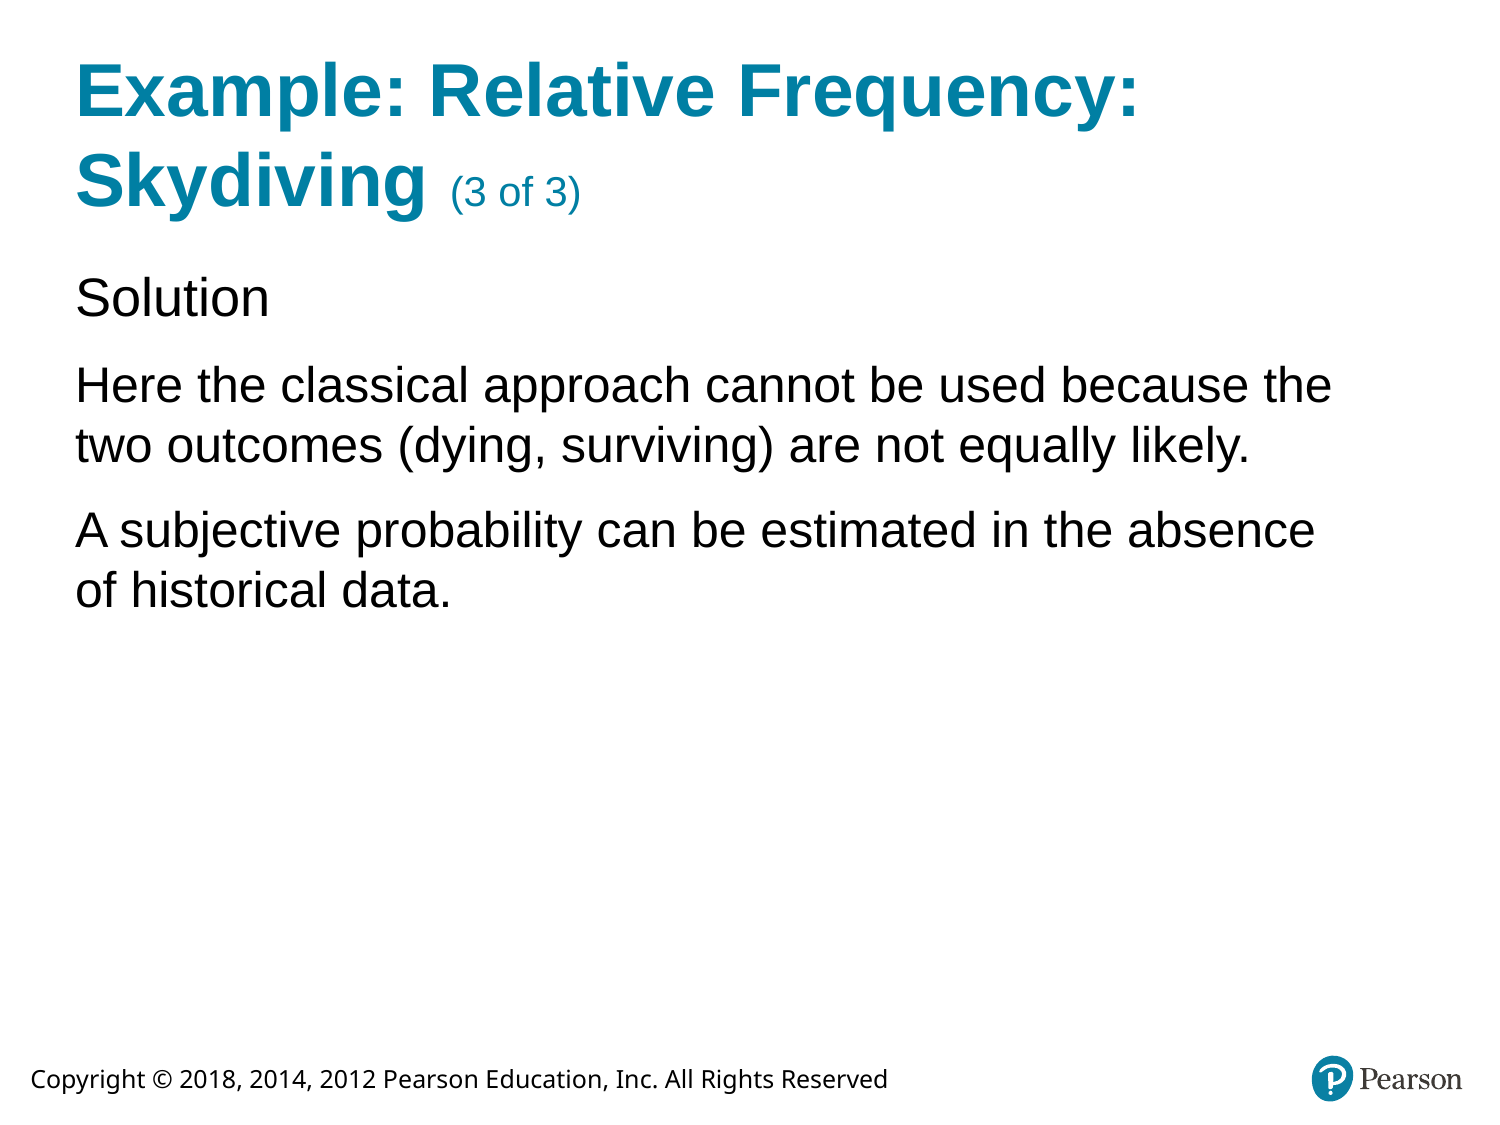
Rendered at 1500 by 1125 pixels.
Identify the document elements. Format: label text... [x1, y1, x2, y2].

title Example: Relative Frequency: Skydiving (3 of 3) [75, 41, 1463, 221]
list Solution Here the classical approach cannot be used because the two outcomes (dying, surviving) are not equally likely. A subjective probability can be estimated in the absence of historical data. [75, 262, 1363, 625]
